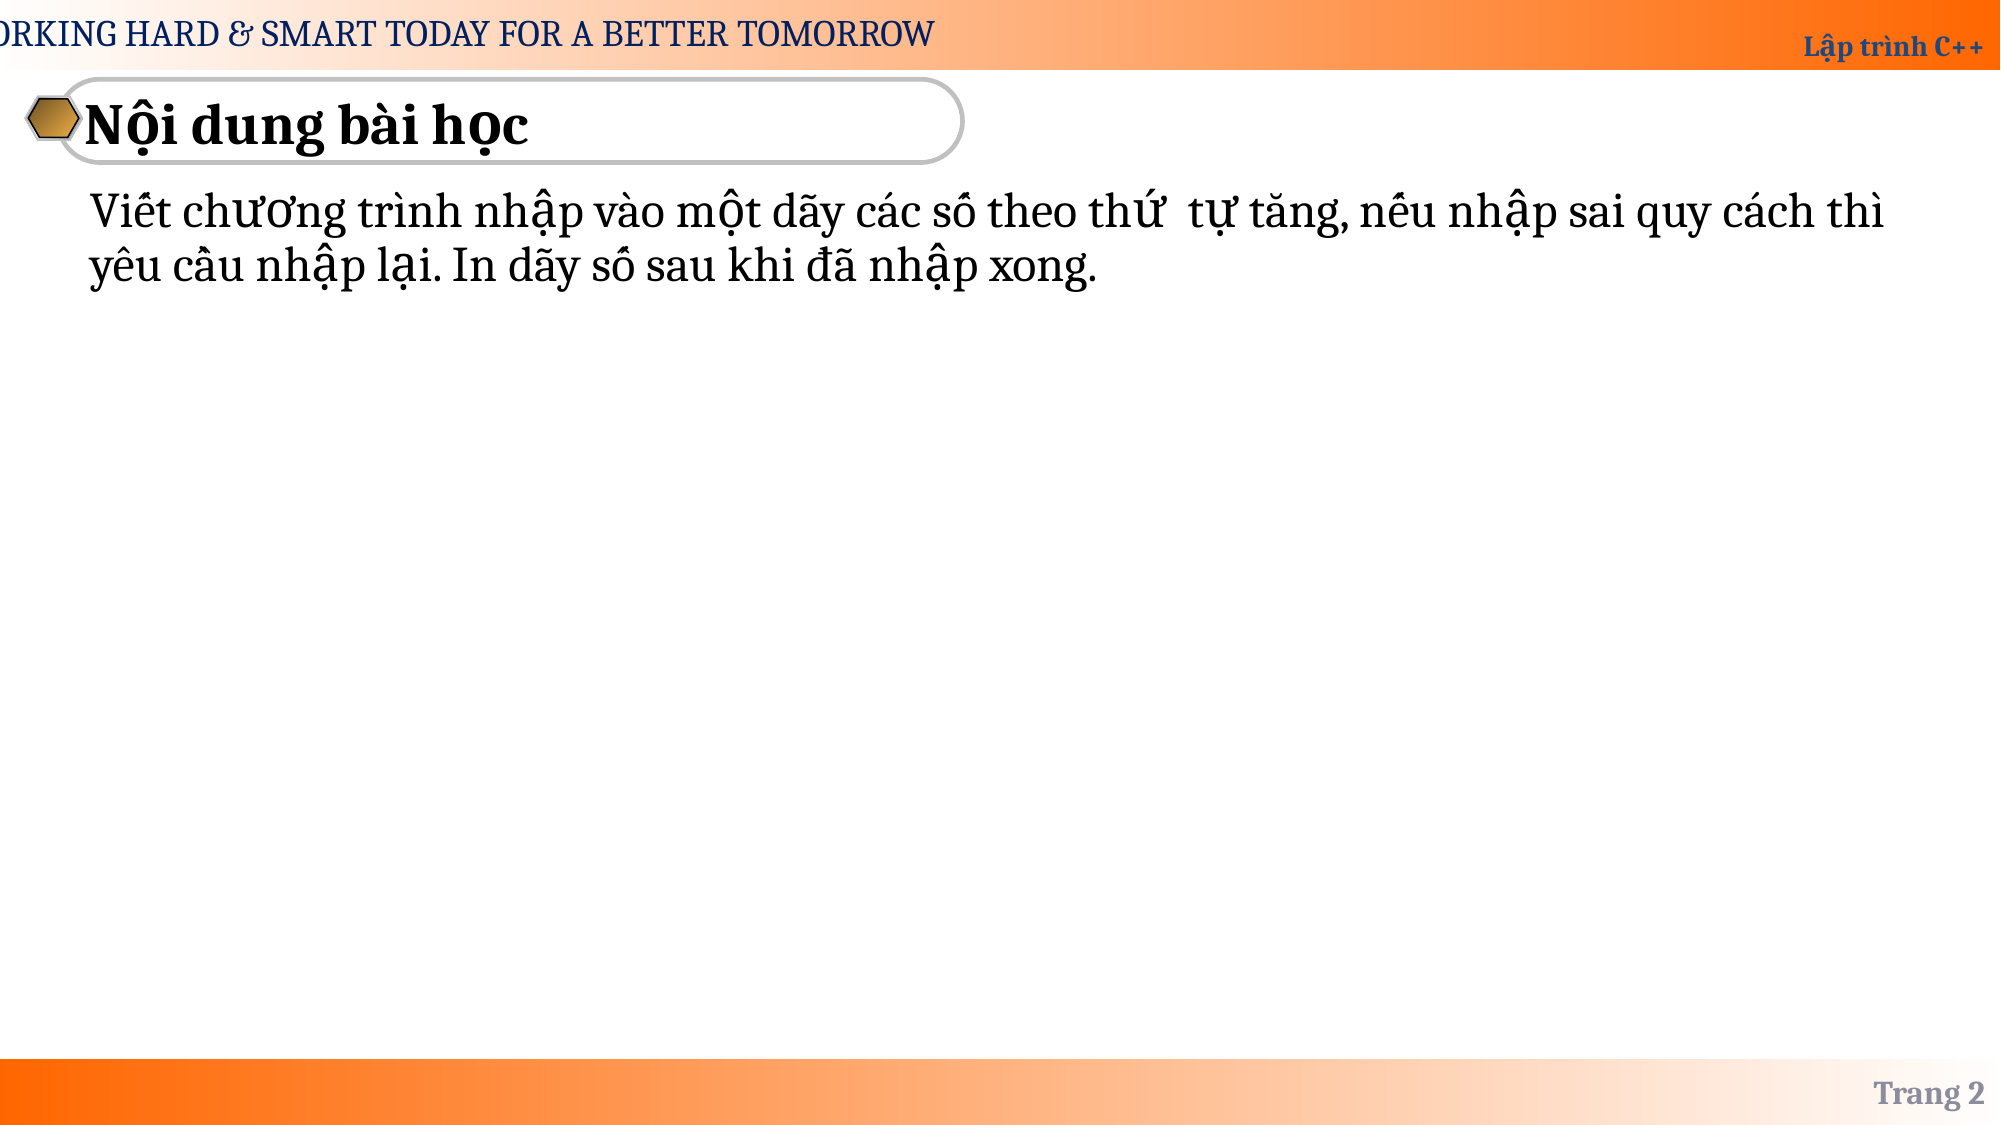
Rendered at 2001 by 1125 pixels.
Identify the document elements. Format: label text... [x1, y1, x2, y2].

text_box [24, 78, 963, 163]
slide_number Trang 2 [1533, 1060, 2000, 1121]
slide_number Trang 2 [1609, 0, 1613, 70]
text_box Viết chương trình nhập vào một dãy các số theo thứ tự tăng, nếu nhập sai quy cách thì yêu cầu nhập lại. In dãy số sau khi đã nhập xong. [75, 176, 1925, 1038]
